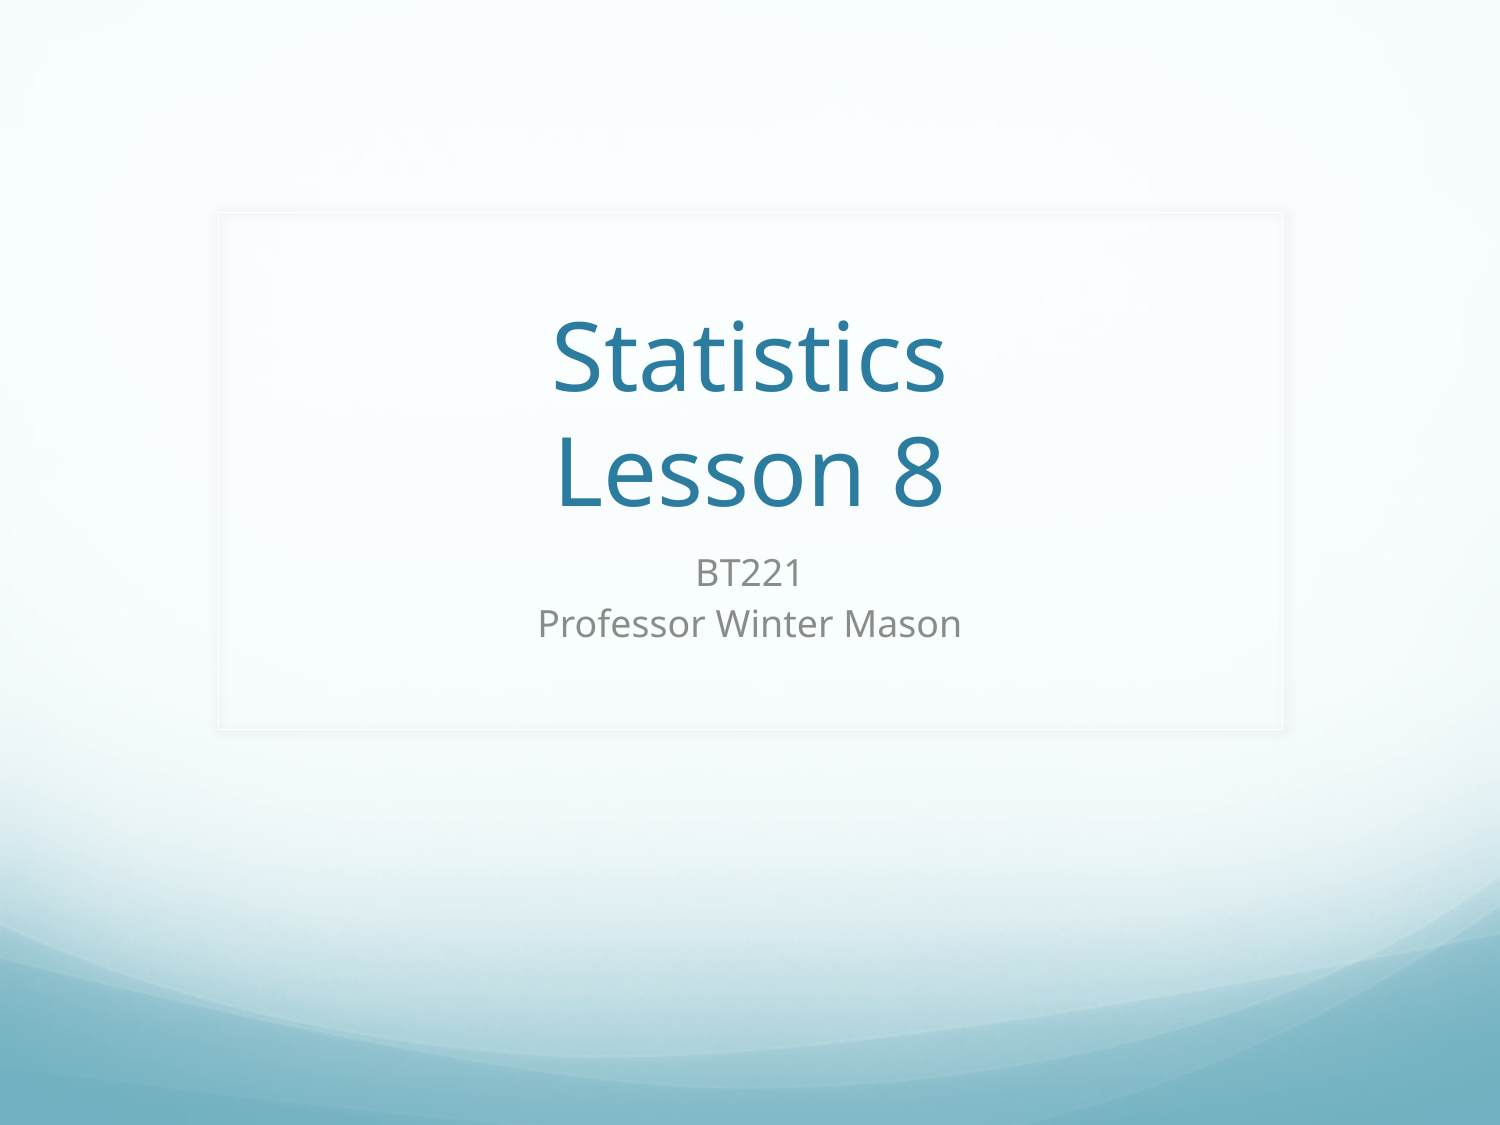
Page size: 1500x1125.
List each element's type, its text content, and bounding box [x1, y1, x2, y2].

subtitle BT221 Professor Winter Mason [217, 541, 1283, 692]
title Statistics Lesson 8 [217, 249, 1283, 533]
